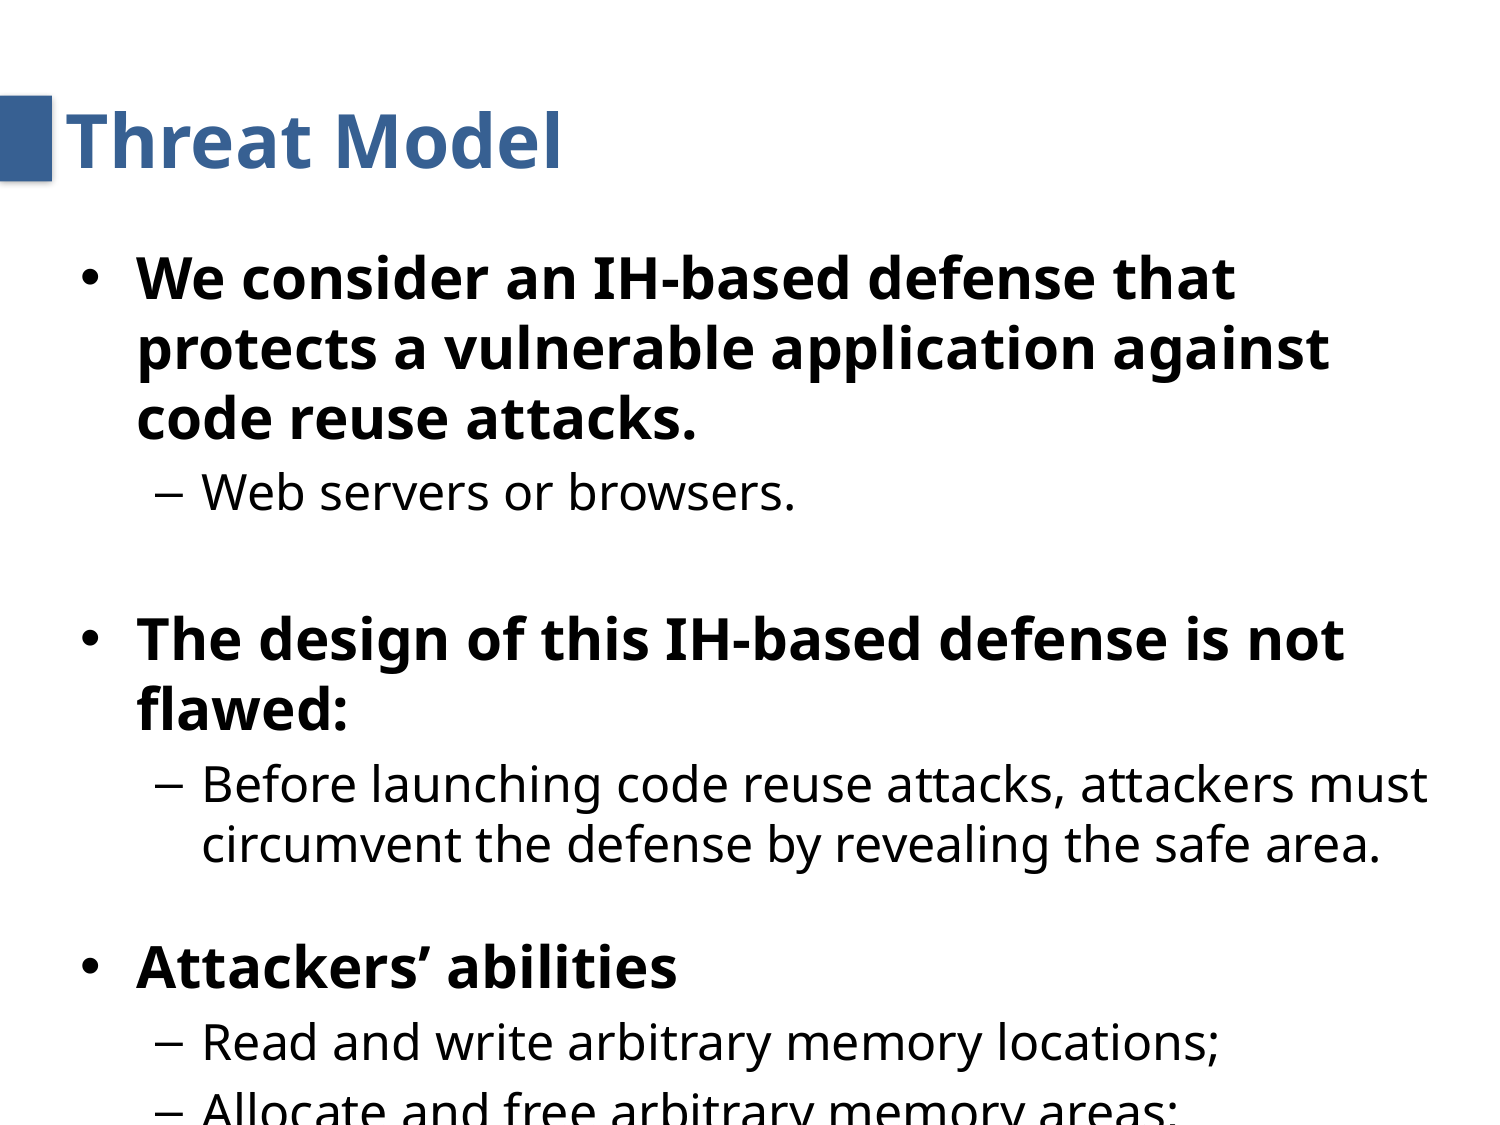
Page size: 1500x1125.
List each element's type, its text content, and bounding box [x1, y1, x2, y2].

title Threat Model [50, 81, 1469, 195]
text_box [0, 95, 53, 182]
text_box We consider an IH-based defense that protects a vulnerable application against code reuse attacks. Web servers or browsers. The design of this IH-based defense is not flawed: Before launching code reuse attacks, attackers must circumvent the defense by revealing the safe area. Attackers’ abilities Read and write arbitrary memory locations; Allocate and free arbitrary memory areas; Create any number of threads; [65, 233, 1491, 1102]
